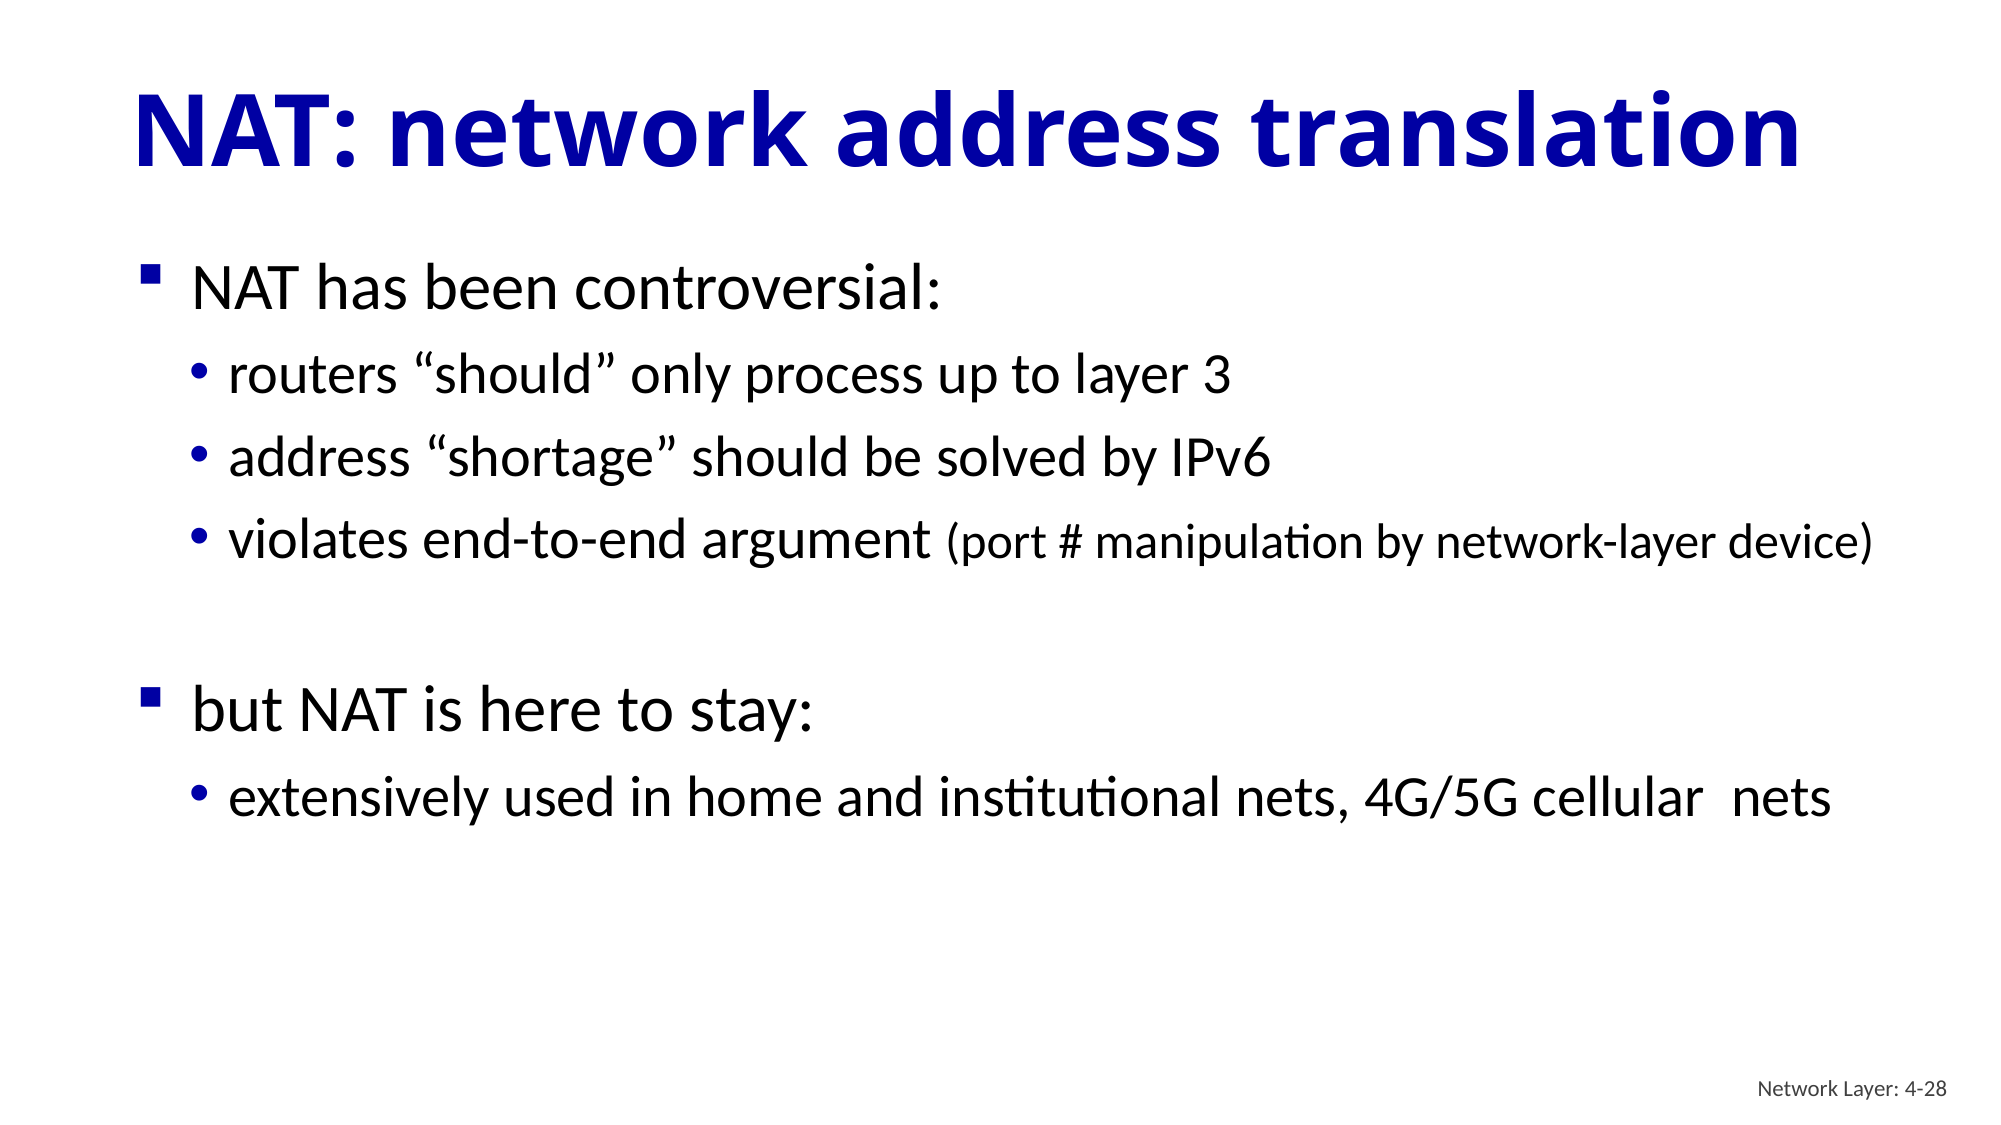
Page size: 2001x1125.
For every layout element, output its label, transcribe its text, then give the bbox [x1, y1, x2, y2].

slide_number Network Layer: 4-28 [1512, 1056, 1963, 1117]
text_box NAT has been controversial: routers “should” only process up to layer 3 address “shortage” should be solved by IPv6 violates end-to-end argument (port # manipulation by network-layer device) but NAT is here to stay: extensively used in home and institutional nets, 4G/5G cellular nets [99, 235, 1920, 1087]
title NAT: network address translation [115, 46, 1841, 222]
